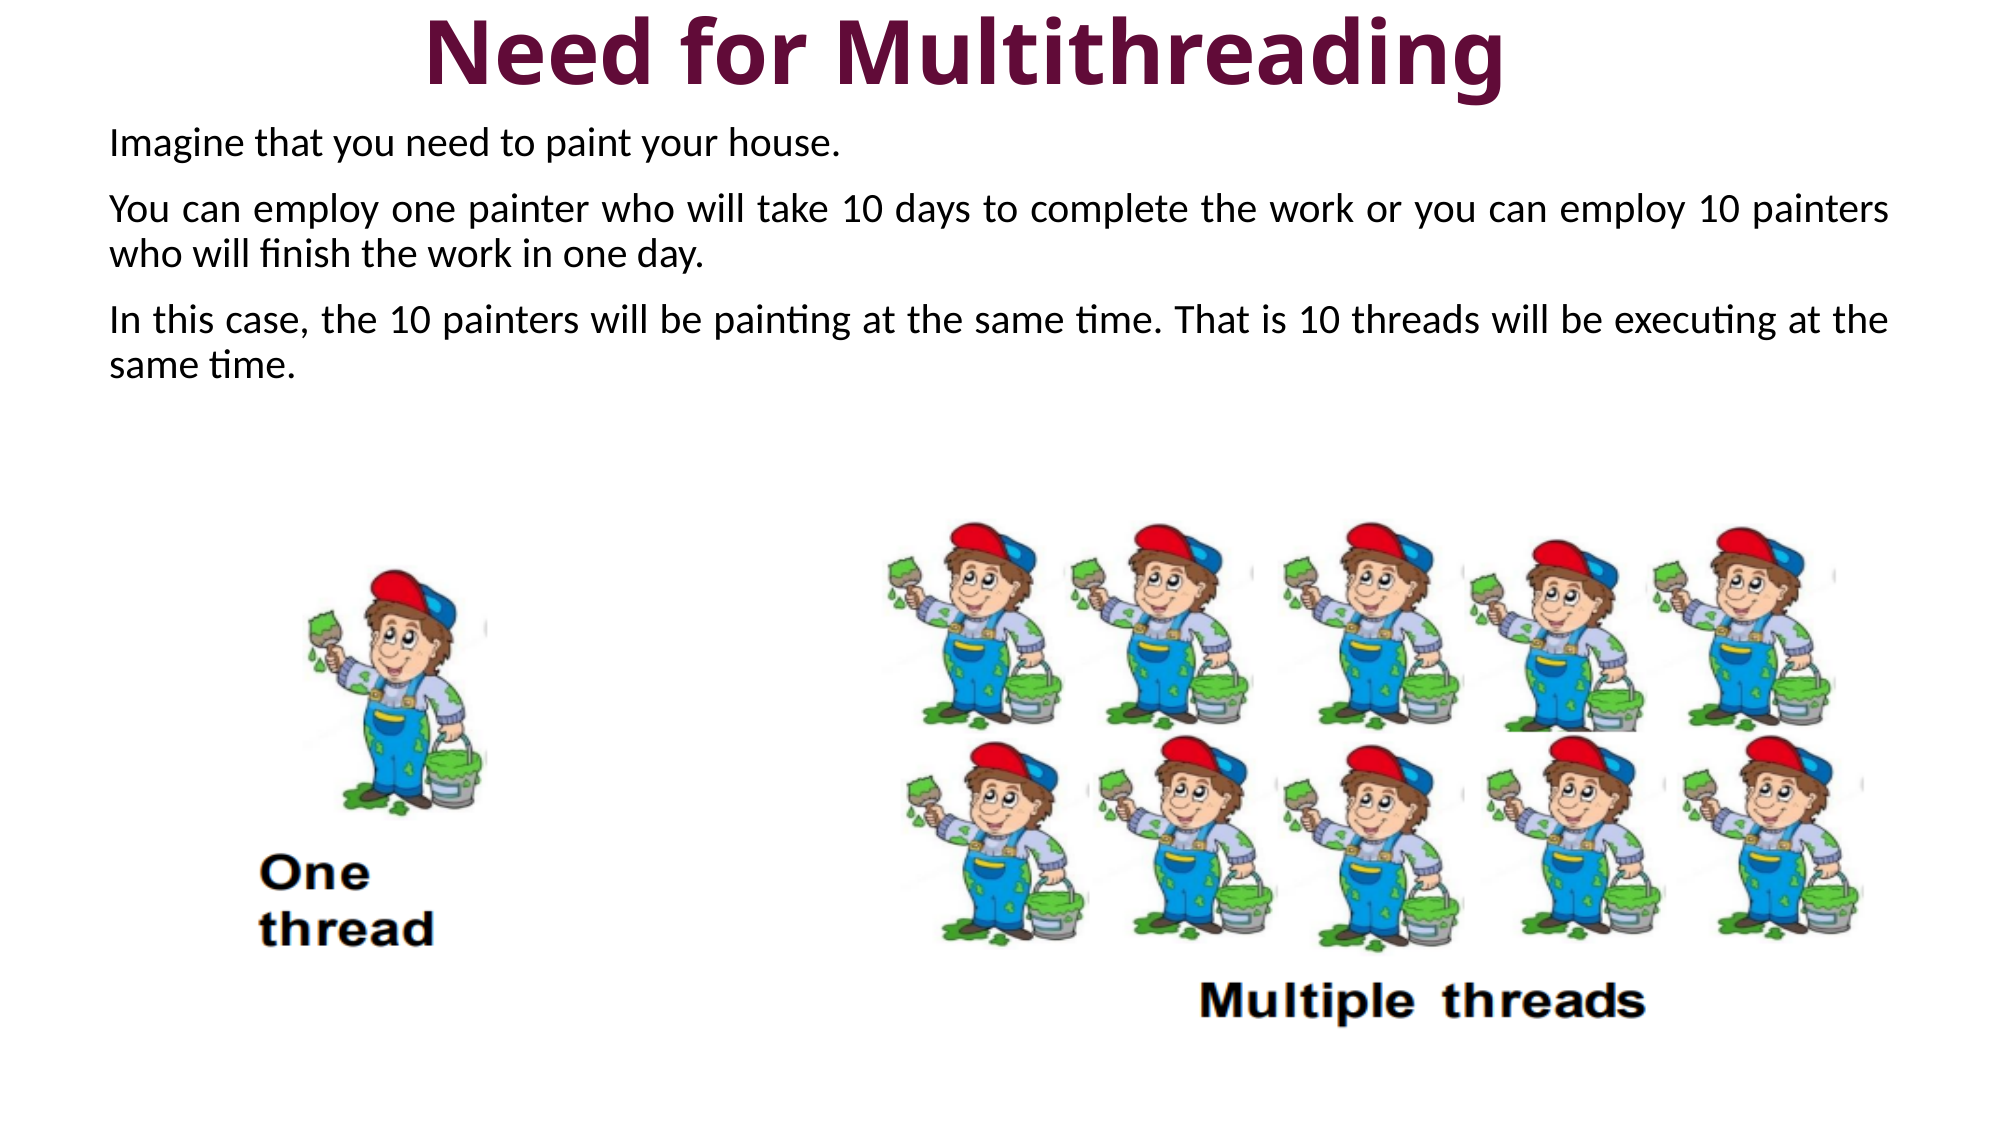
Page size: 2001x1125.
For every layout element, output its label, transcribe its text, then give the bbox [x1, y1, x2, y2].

list Imagine that you need to paint your house. You can employ one painter who will take 10 days to complete the work or you can employ 10 painters who will finish the work in one day. In this case, the 10 painters will be painting at the same time. That is 10 threads will be executing at the same time. [94, 113, 1906, 449]
picture [161, 553, 578, 974]
picture [838, 494, 1881, 1033]
title Need for Multithreading [68, 0, 1864, 112]
